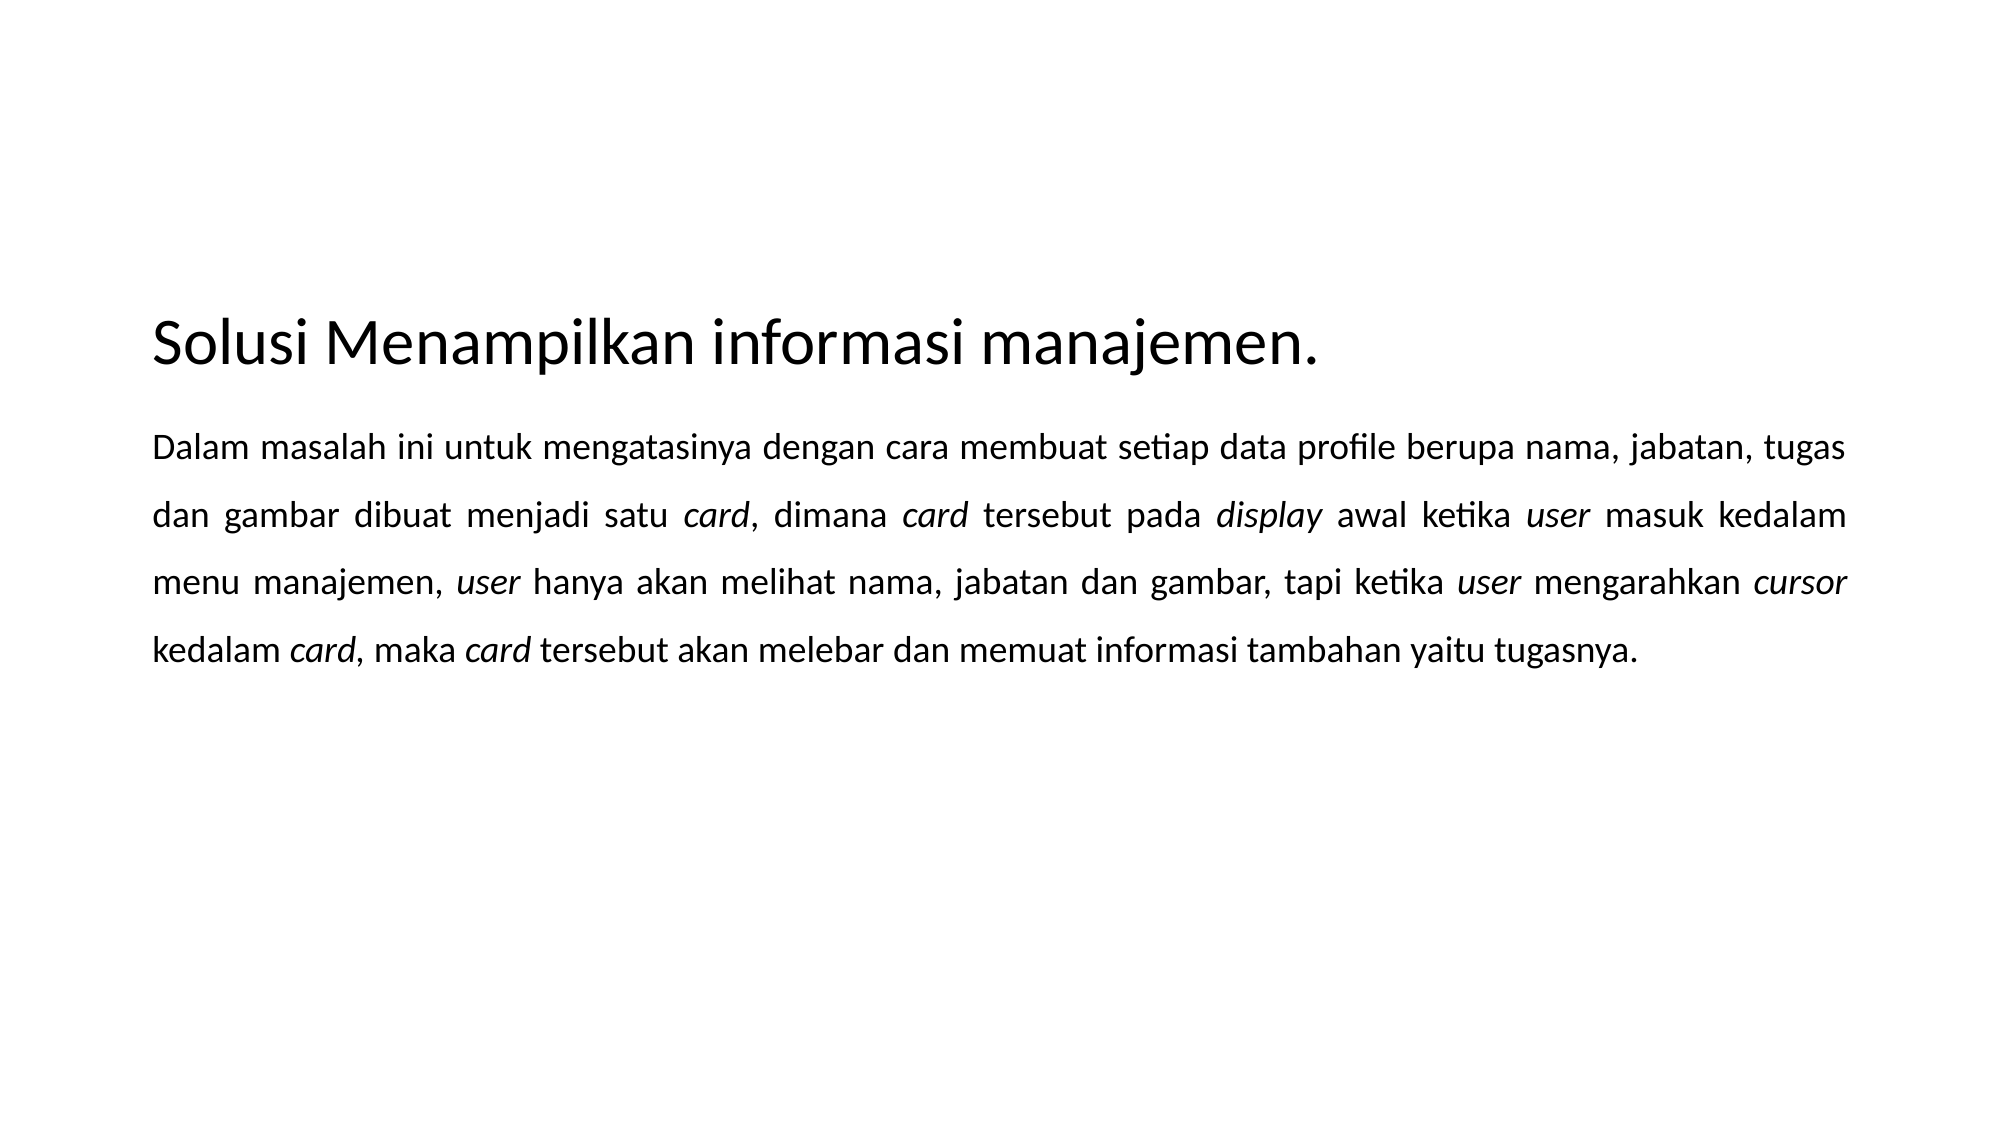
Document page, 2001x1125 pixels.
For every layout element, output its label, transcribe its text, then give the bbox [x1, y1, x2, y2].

list Solusi Menampilkan informasi manajemen. Dalam masalah ini untuk mengatasinya dengan cara membuat setiap data profile berupa nama, jabatan, tugas dan gambar dibuat menjadi satu card, dimana card tersebut pada display awal ketika user masuk kedalam menu manajemen, user hanya akan melihat nama, jabatan dan gambar, tapi ketika user mengarahkan cursor kedalam card, maka card tersebut akan melebar dan memuat informasi tambahan yaitu tugasnya. [137, 299, 1863, 1014]
